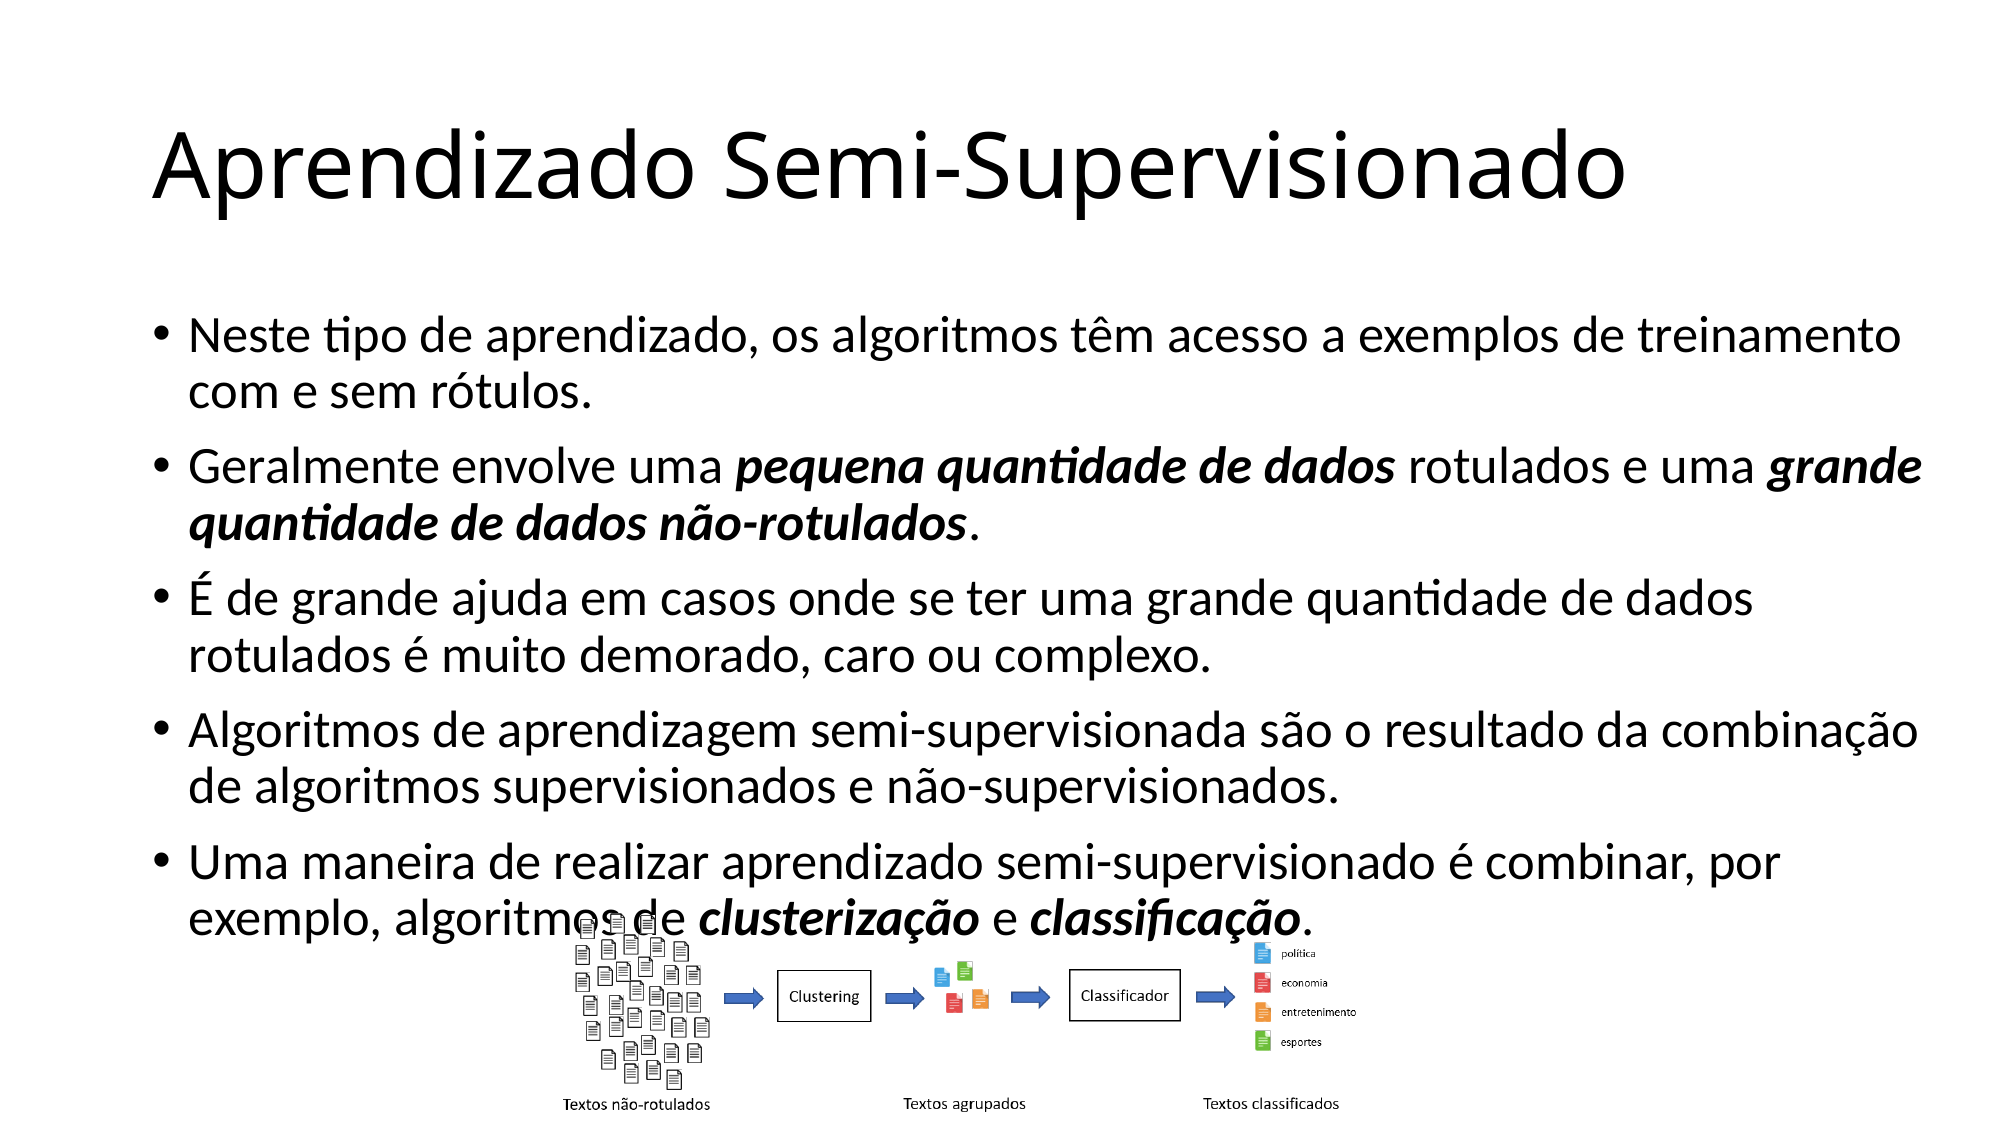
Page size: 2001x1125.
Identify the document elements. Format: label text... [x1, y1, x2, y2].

picture [550, 913, 1369, 1125]
title Aprendizado Semi-Supervisionado [137, 59, 1863, 278]
list Neste tipo de aprendizado, os algoritmos têm acesso a exemplos de treinamento com e sem rótulos. Geralmente envolve uma pequena quantidade de dados rotulados e uma grande quantidade de dados não-rotulados. É de grande ajuda em casos onde se ter uma grande quantidade de dados rotulados é muito demorado, caro ou complexo. Algoritmos de aprendizagem semi-supervisionada são o resultado da combinação de algoritmos supervisionados e não-supervisionados. Uma maneira de realizar aprendizado semi-supervisionado é combinar, por exemplo, algoritmos de clusterização e classificação. [137, 299, 1973, 960]
